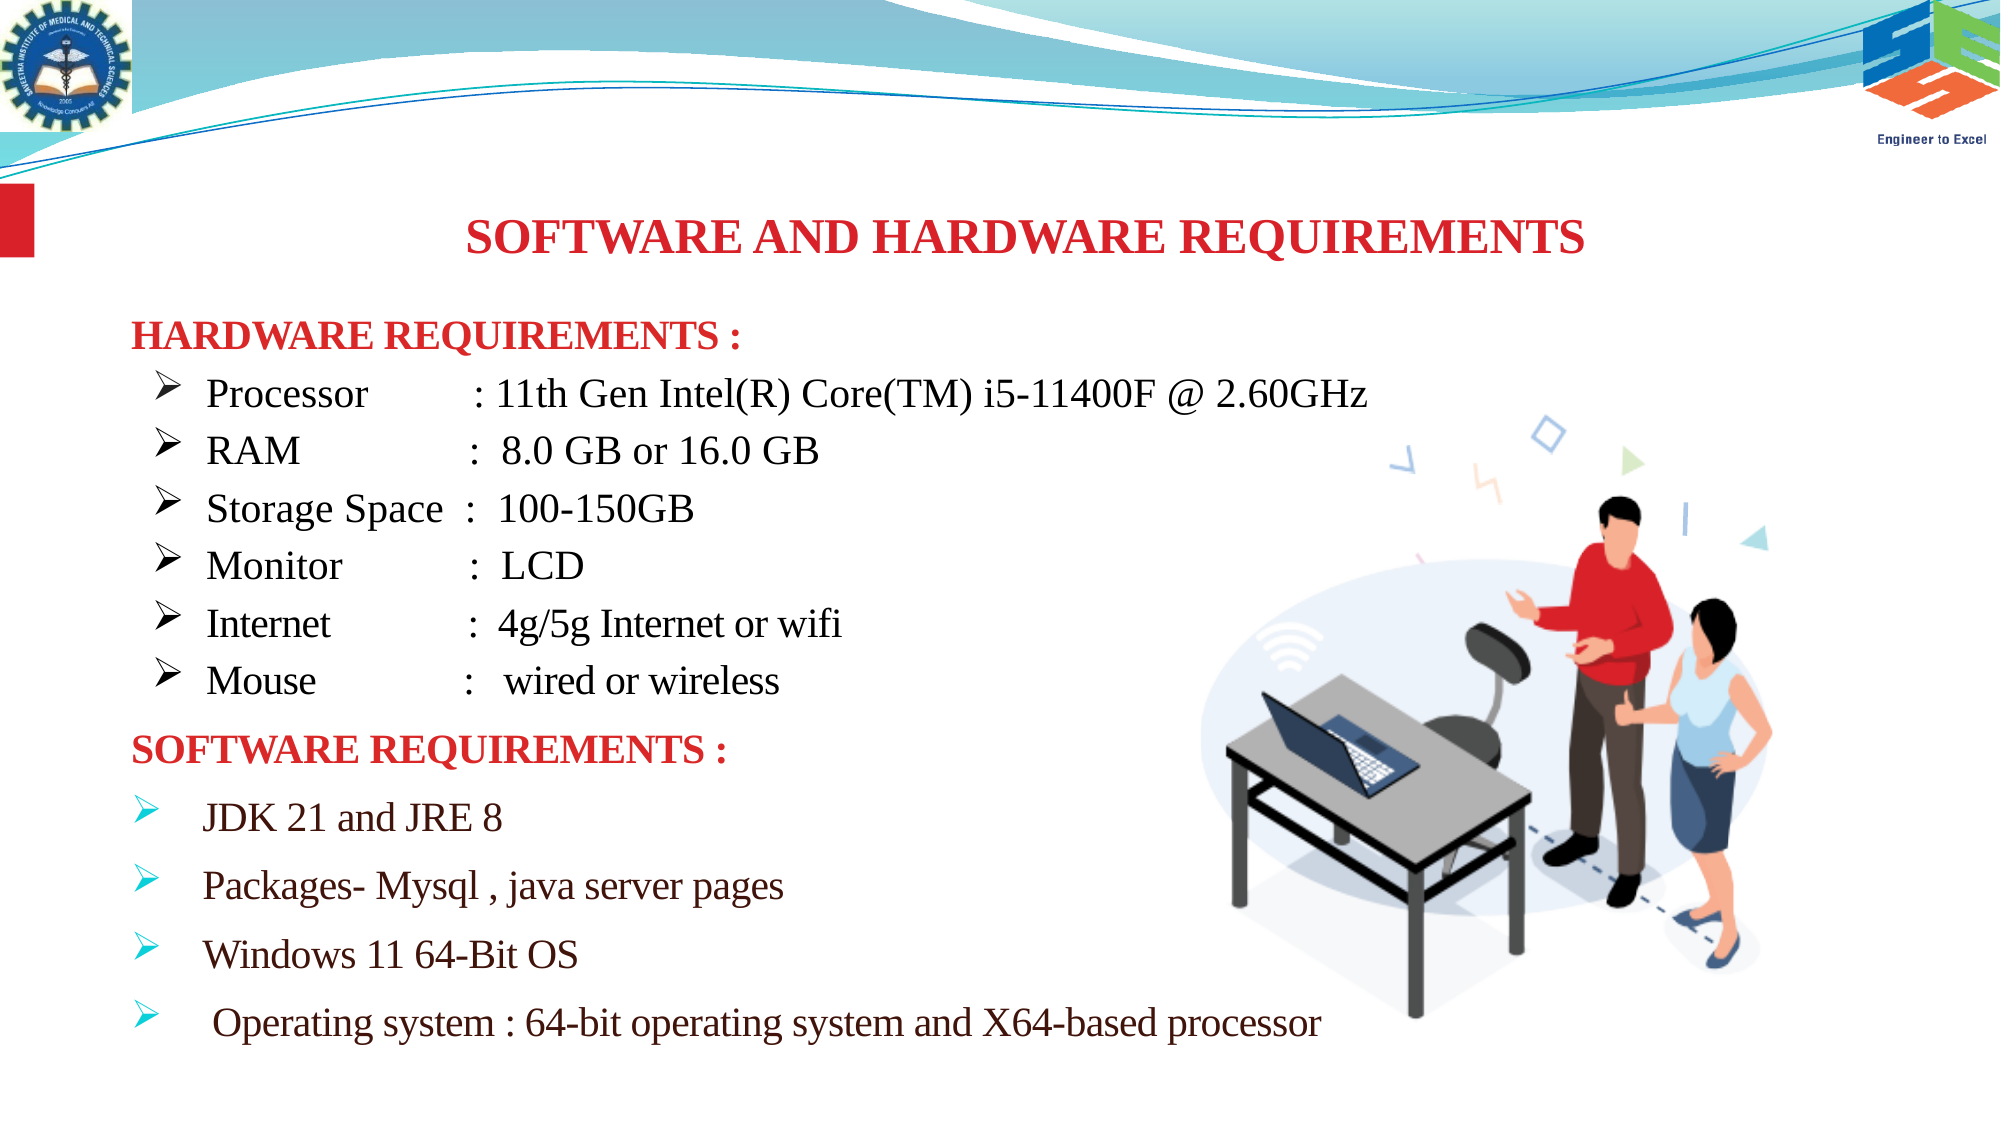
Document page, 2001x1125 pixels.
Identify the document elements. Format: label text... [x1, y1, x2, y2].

list HARDWARE REQUIREMENTS : Processor : 11th Gen Intel(R) Core(TM) i5-11400F @ 2.60GHz RAM : 8.0 GB or 16.0 GB Storage Space : 100-150GB Monitor : LCD Internet : 4g/5g Internet or wifi Mouse : wired or wireless SOFTWARE REQUIREMENTS : JDK 21 and JRE 8 Packages- Mysql , java server pages Windows 11 64-Bit OS Operating system : 64-bit operating system and X64-based processor [116, 290, 1909, 1125]
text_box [1200, 414, 1773, 1024]
picture [1863, 0, 2000, 146]
picture [0, 0, 132, 132]
text_box [0, 183, 35, 258]
title SOFTWARE AND HARDWARE REQUIREMENTS [351, 179, 1712, 264]
